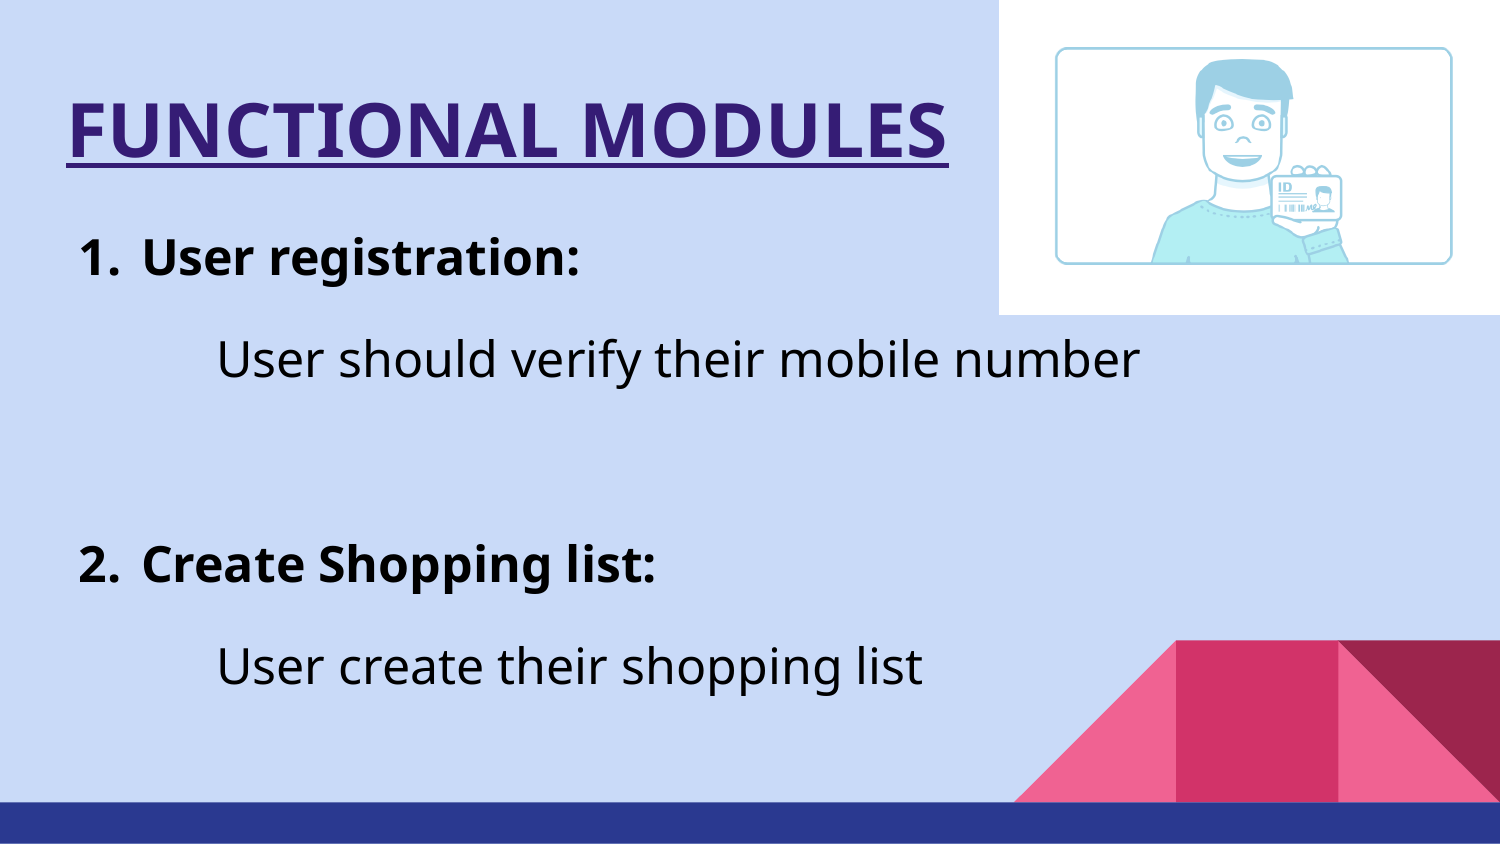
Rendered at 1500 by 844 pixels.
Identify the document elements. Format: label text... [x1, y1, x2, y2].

title FUNCTIONAL MODULES [51, 67, 993, 167]
list User registration: User should verify their mobile number Create Shopping list: User create their shopping list [51, 201, 1449, 750]
picture [998, 0, 1500, 316]
